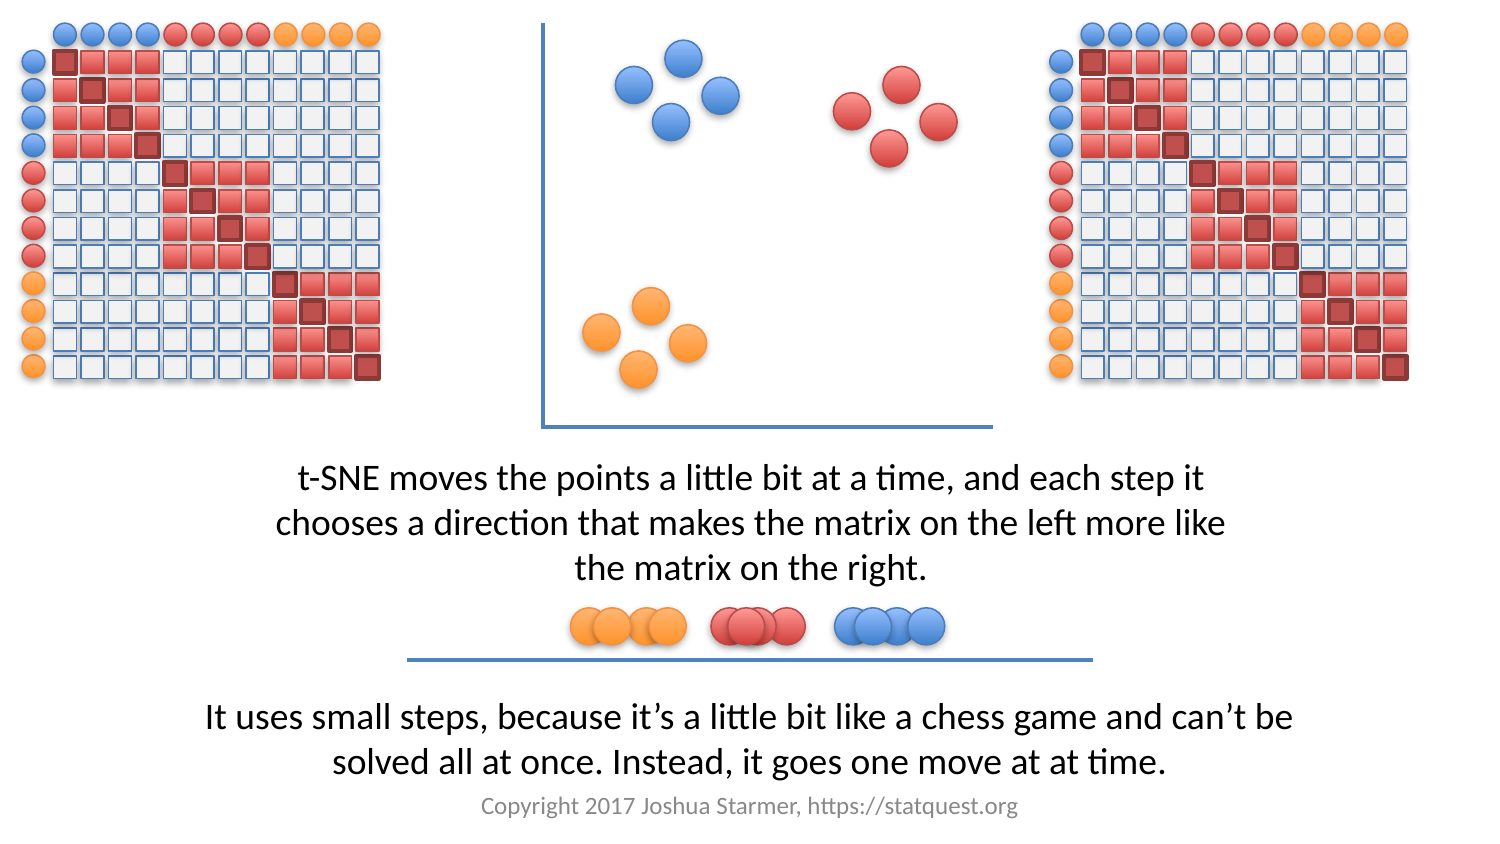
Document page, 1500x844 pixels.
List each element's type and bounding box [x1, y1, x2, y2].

text_box [886, 607, 910, 645]
text_box [755, 607, 777, 645]
text_box [593, 607, 687, 645]
text_box [834, 607, 892, 645]
footer [454, 782, 1046, 827]
text_box [21, 22, 381, 379]
text_box [256, 445, 1247, 596]
text_box [710, 607, 765, 645]
text_box [174, 684, 1326, 790]
text_box [582, 39, 958, 389]
text_box [1049, 22, 1408, 379]
text_box [773, 607, 806, 645]
text_box [570, 607, 599, 645]
text_box [907, 607, 945, 645]
